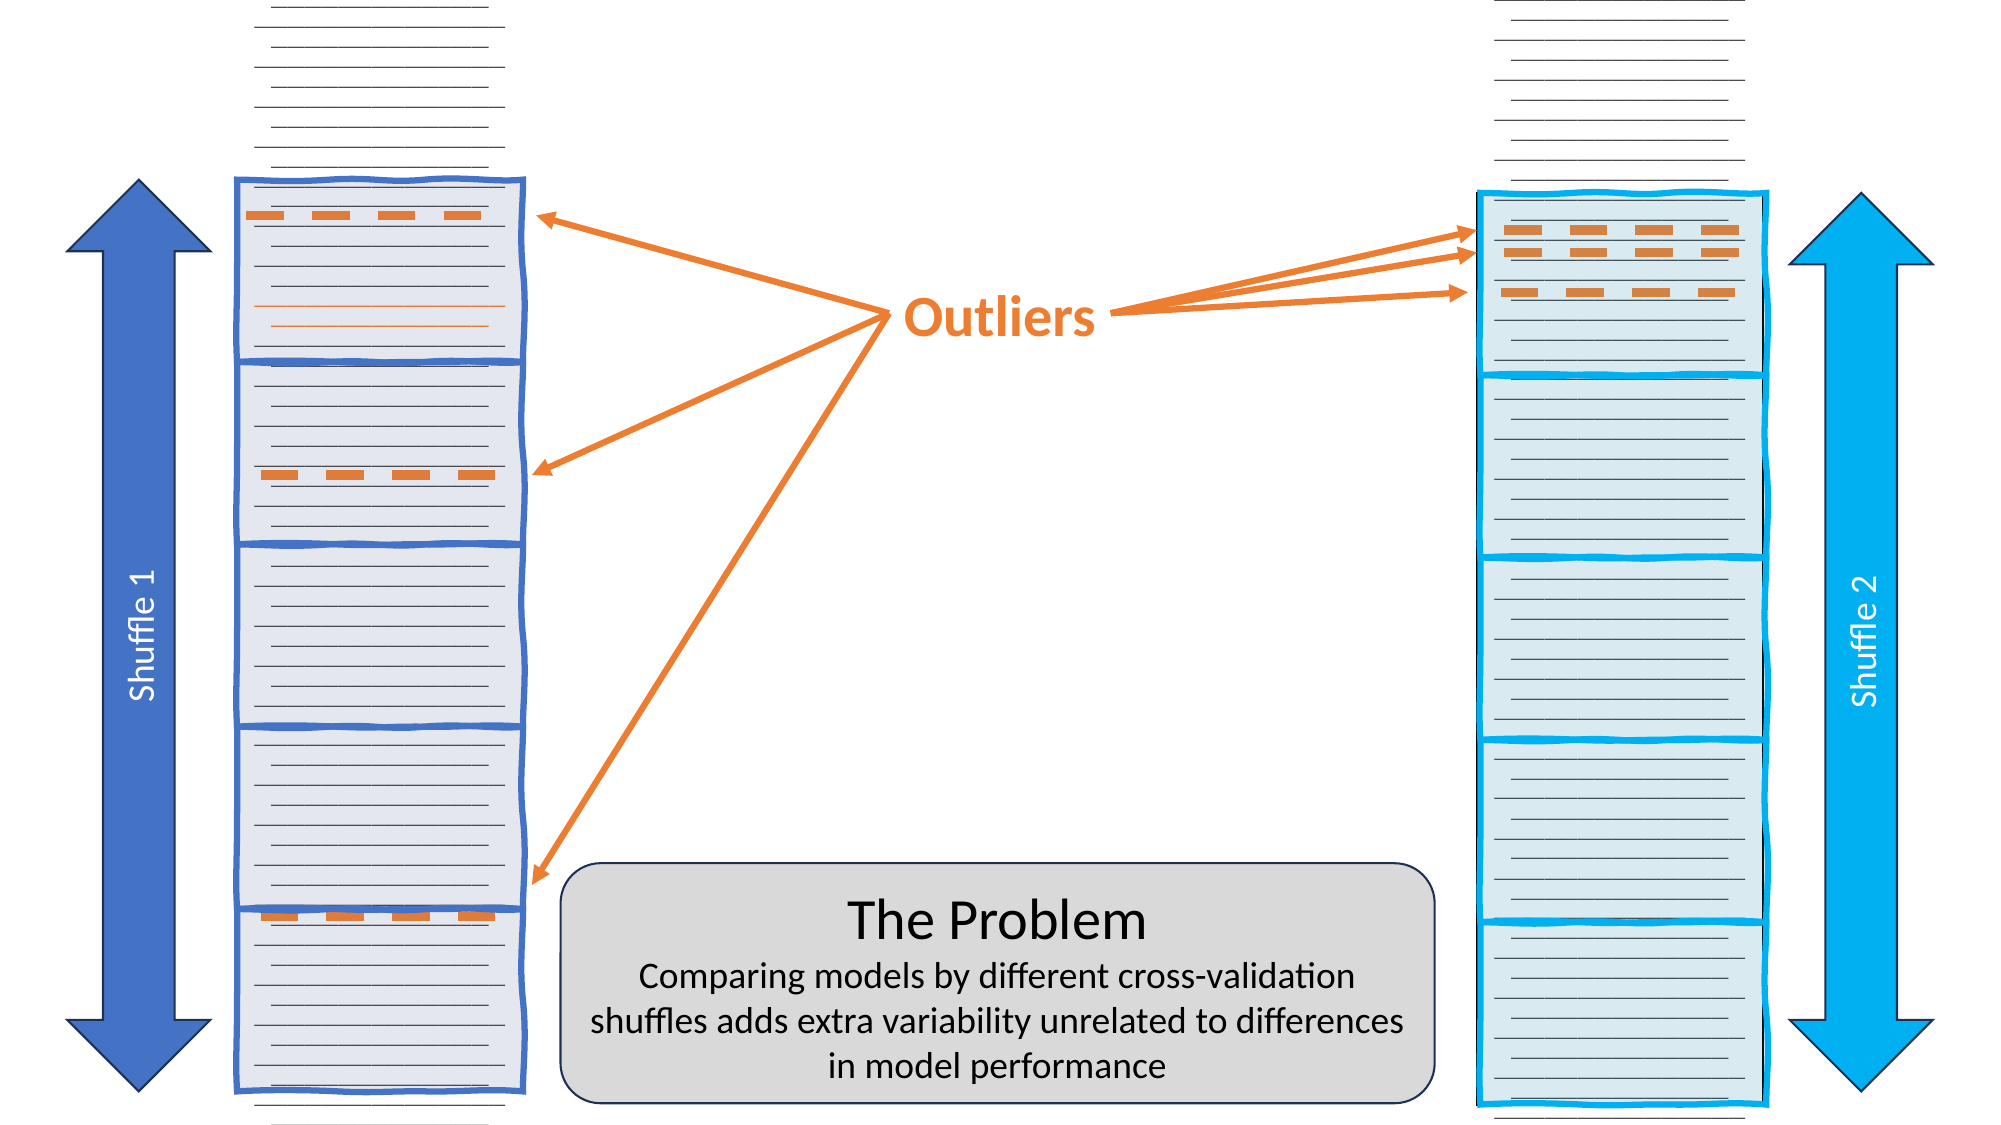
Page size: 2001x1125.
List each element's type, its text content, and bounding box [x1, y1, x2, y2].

text_box Shuffle 2 [1787, 191, 1936, 1093]
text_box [237, 179, 523, 1092]
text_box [1476, 192, 1480, 1105]
text_box The Problem Comparing models by different cross-validation shuffles adds extra variability unrelated to differences in model performance [559, 885, 1436, 1105]
text_box Shuffle 1 [64, 178, 213, 1093]
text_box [531, 215, 1478, 885]
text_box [1480, 192, 1767, 1105]
